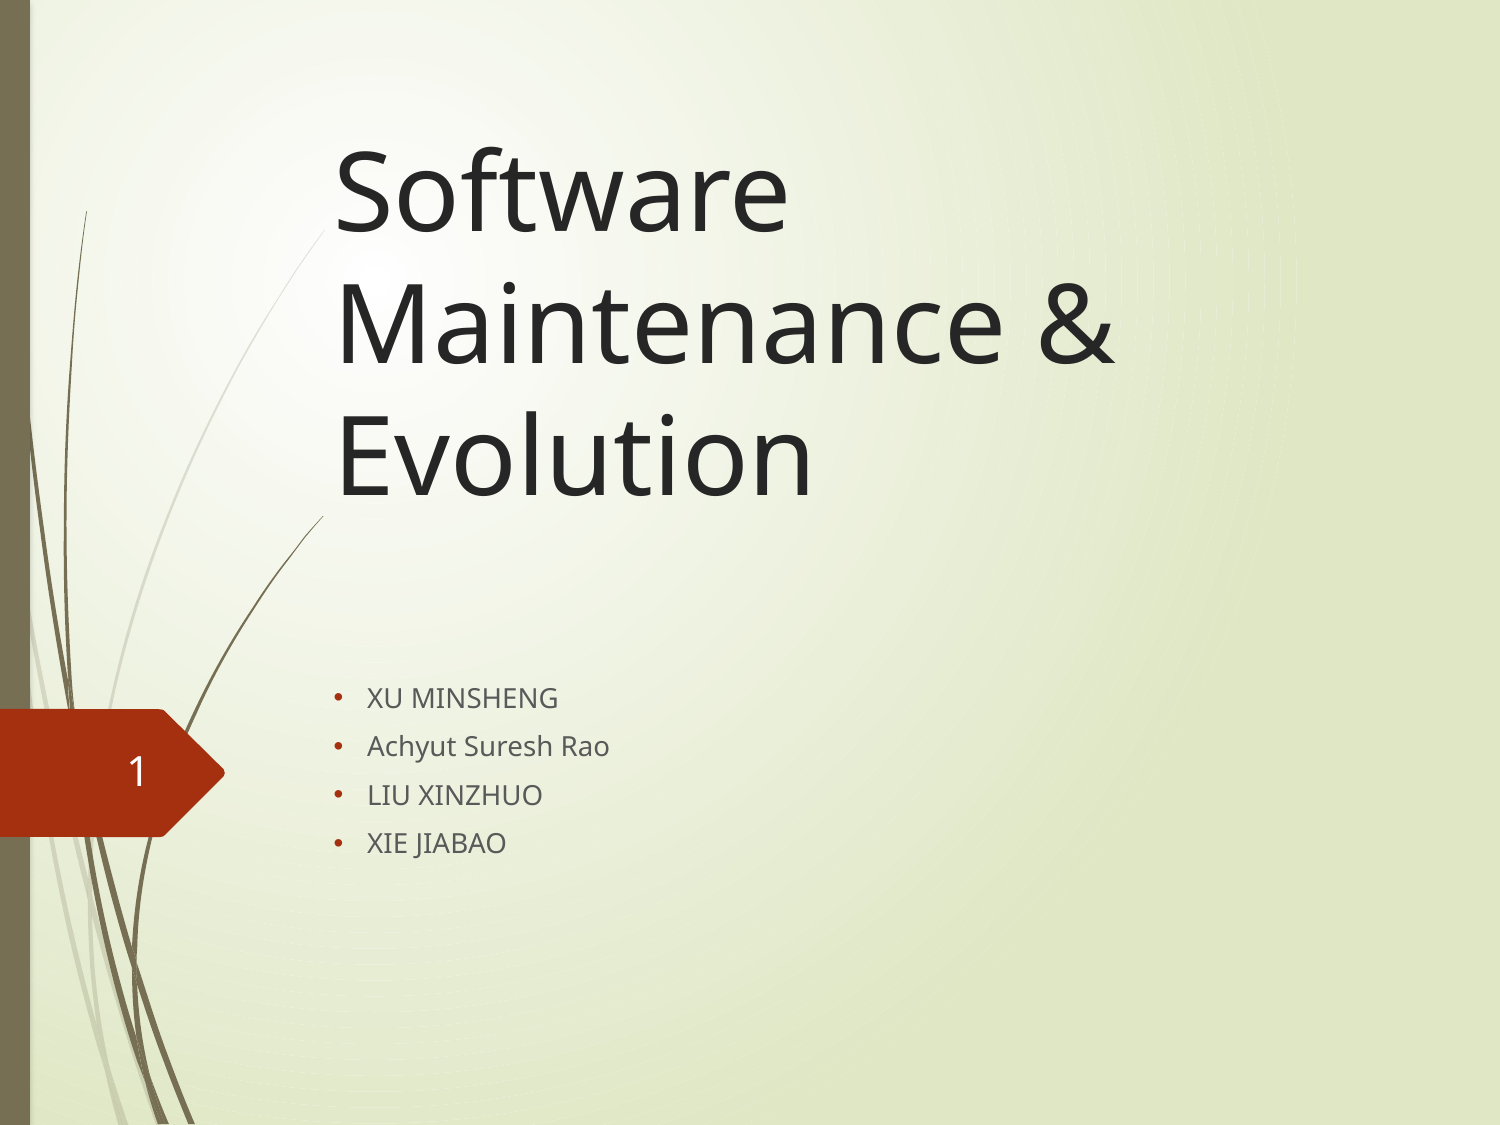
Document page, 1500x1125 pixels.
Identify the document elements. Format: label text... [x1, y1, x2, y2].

subtitle XU MINSHENG Achyut Suresh Rao LIU XINZHUO XIE JIABAO [318, 672, 1416, 867]
title Software Maintenance & Evolution [318, 109, 1416, 526]
slide_number 1 [69, 743, 166, 803]
